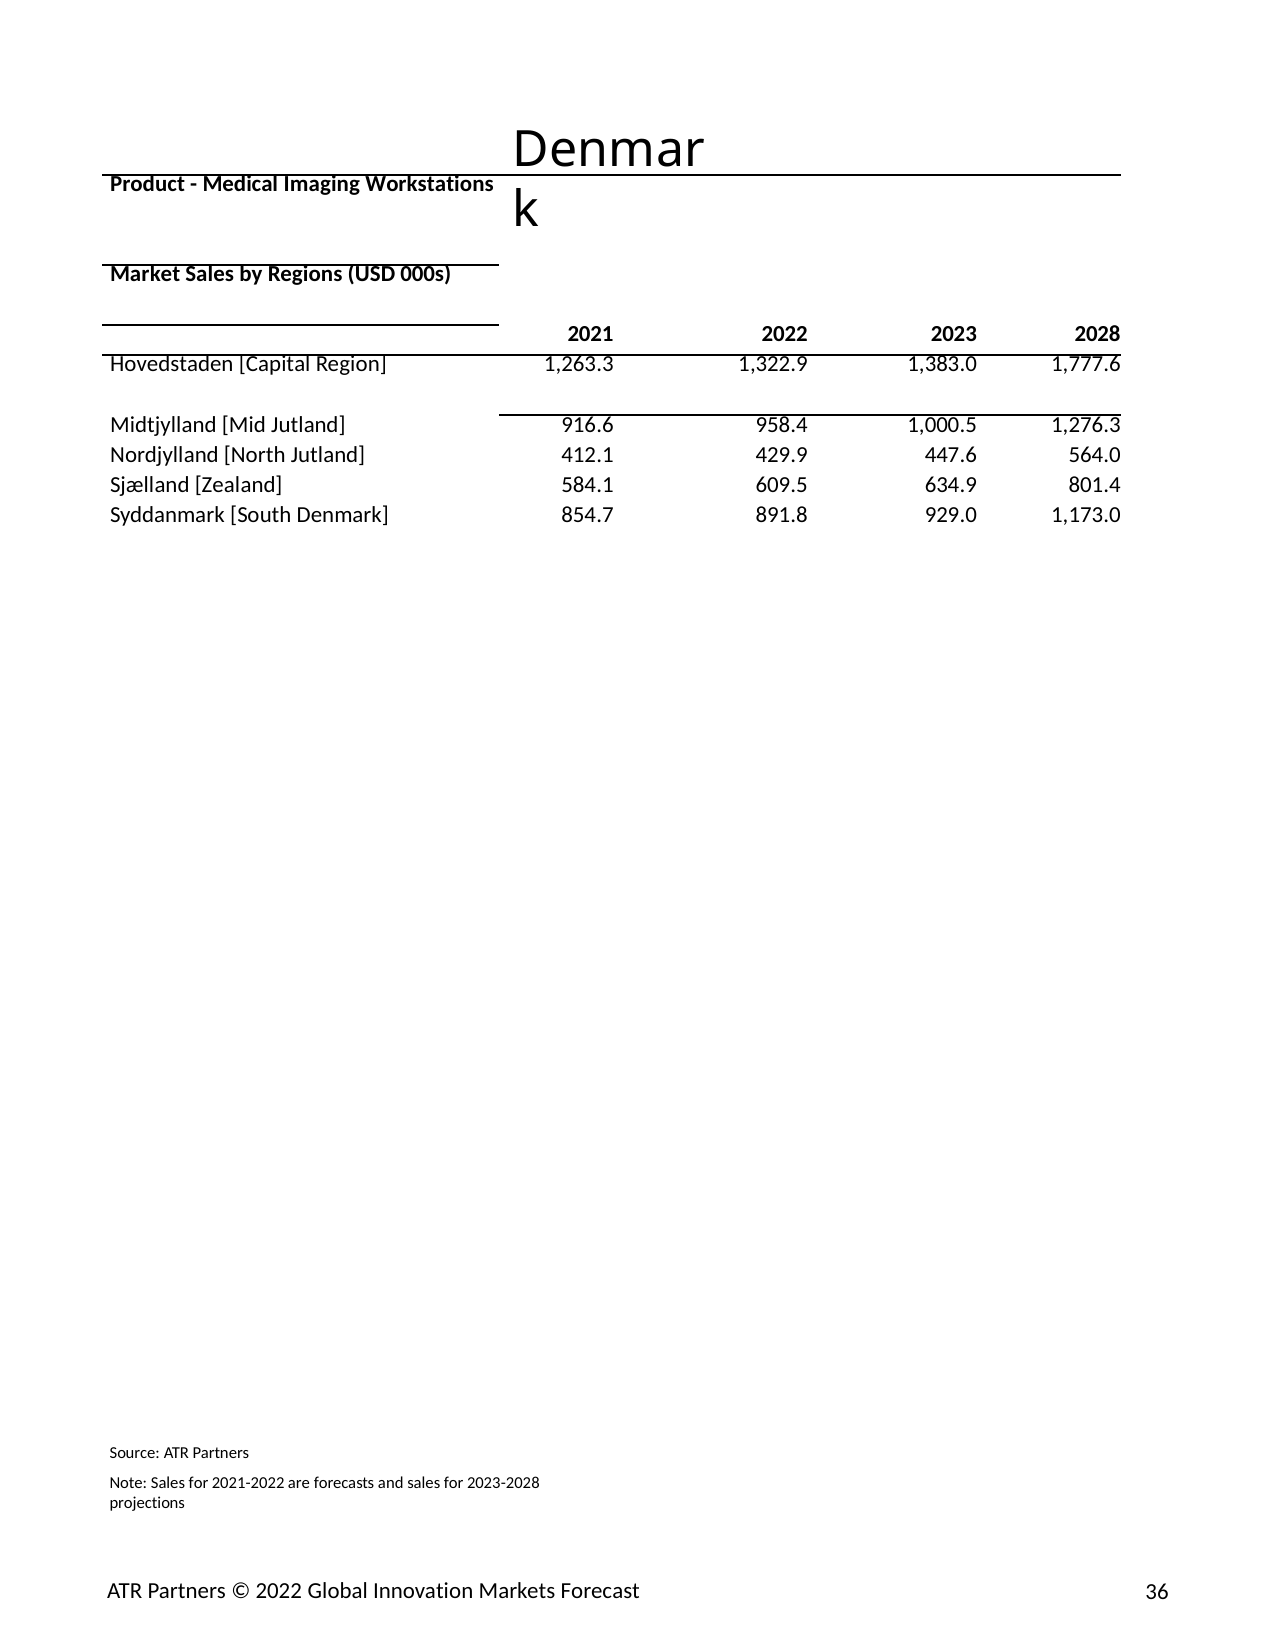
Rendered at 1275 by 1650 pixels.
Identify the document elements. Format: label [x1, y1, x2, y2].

table_header [102, 176, 1121, 325]
text_box [104, 1576, 999, 1637]
table_cell [102, 266, 499, 324]
text_box [107, 1442, 619, 1512]
text_box [510, 115, 717, 174]
table_cell [102, 356, 1121, 542]
slide_number [1129, 1576, 1173, 1650]
table_cell [102, 325, 1121, 354]
